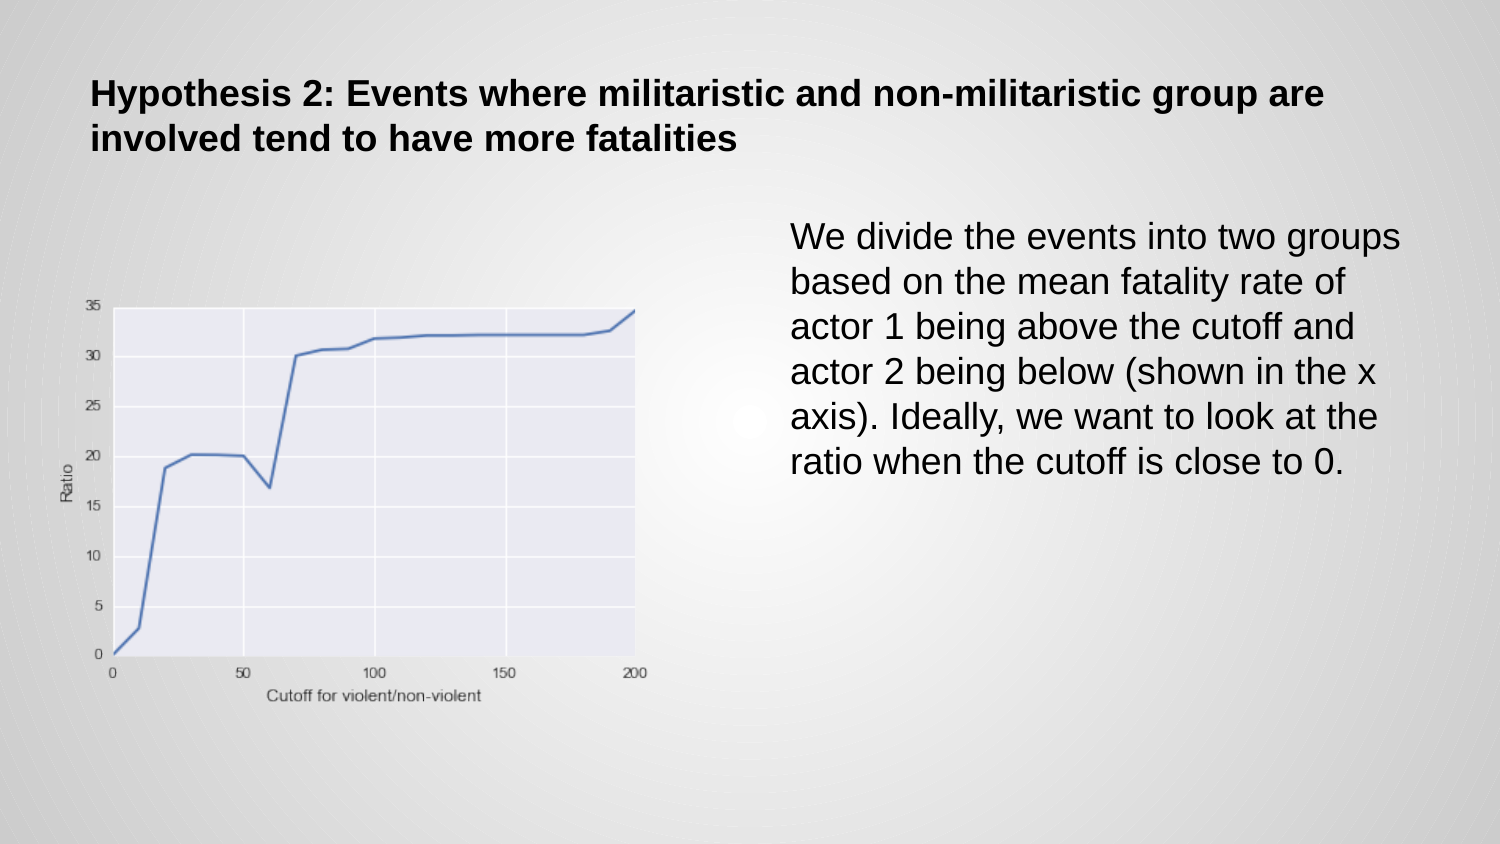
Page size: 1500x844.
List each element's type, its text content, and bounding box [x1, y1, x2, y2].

title Hypothesis 2: Events where militaristic and non-militaristic group are involved tend to have more fatalities [75, 33, 1425, 175]
picture [50, 288, 660, 716]
list We divide the events into two groups based on the mean fatality rate of actor 1 being above the cutoff and actor 2 being below (shown in the x axis). Ideally, we want to look at the ratio when the cutoff is close to 0. [775, 196, 1425, 808]
